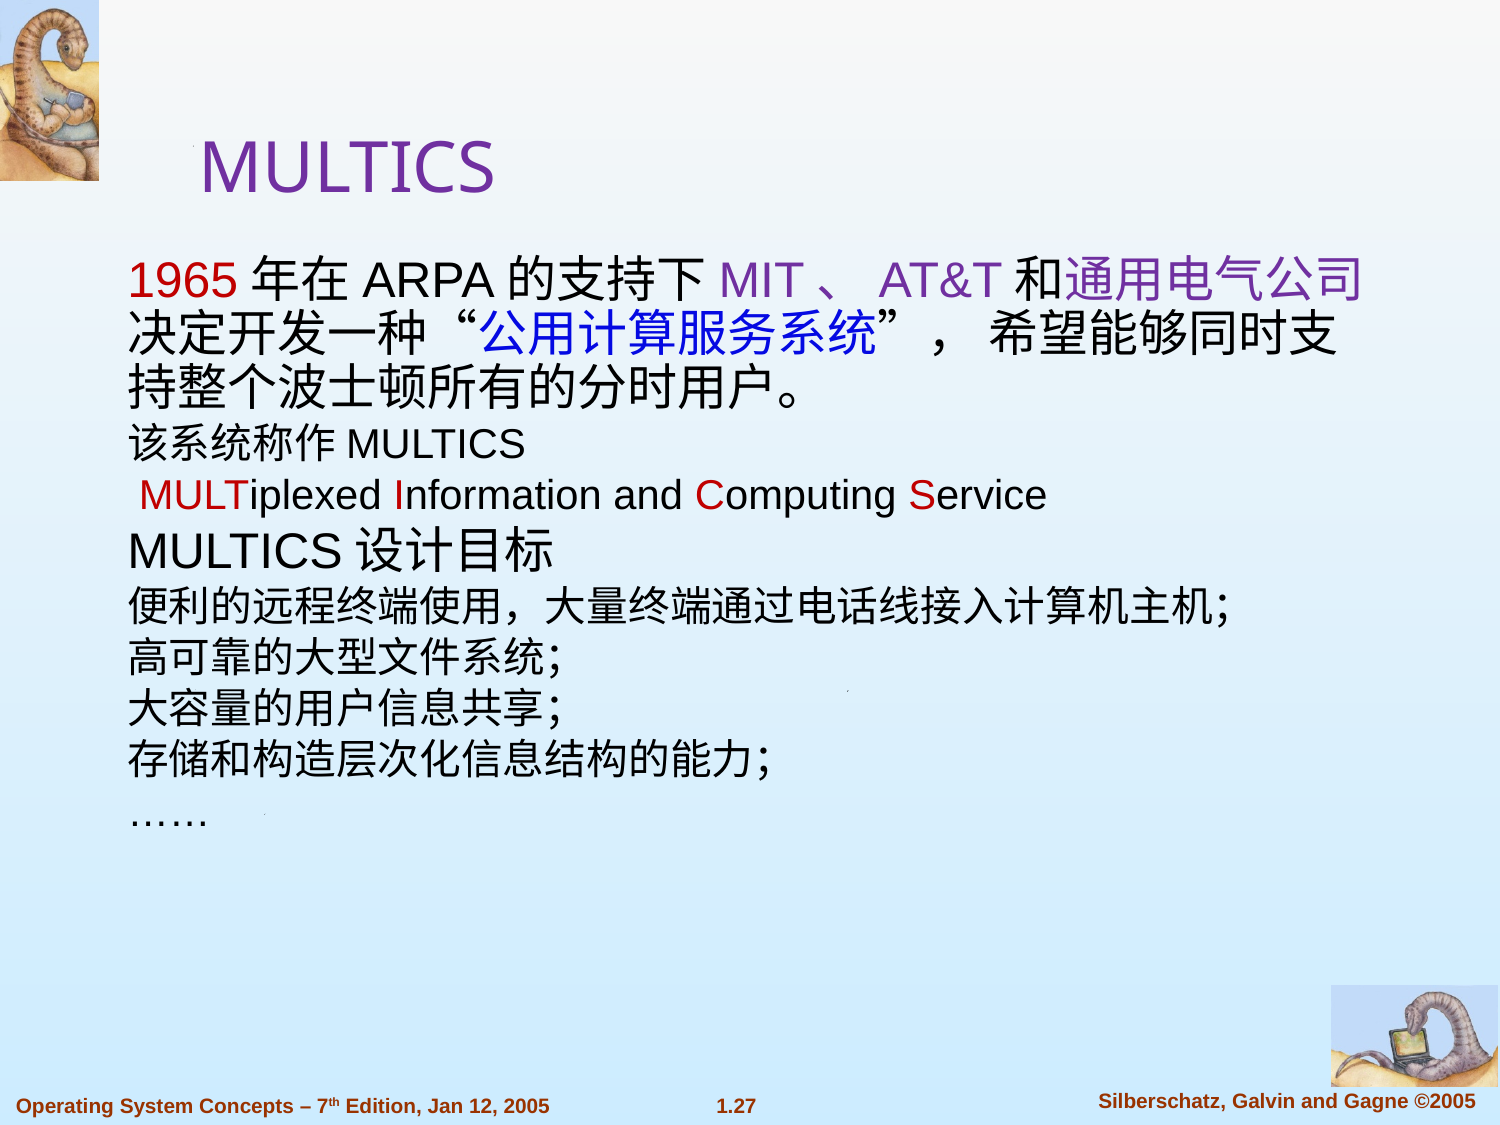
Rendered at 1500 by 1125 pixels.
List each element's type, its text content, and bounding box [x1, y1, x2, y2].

picture [0, 0, 99, 181]
picture [1331, 985, 1498, 1087]
list 1965年在ARPA的支持下MIT、AT&T和通用电气公司决定开发一种“公用计算服务系统”， 希望能够同时支持整个波士顿所有的分时用户。 该系统称作MULTICS MULTiplexed Information and Computing Service MULTICS设计目标 便利的远程终端使用，大量终端通过电话线接入计算机主机； 高可靠的大型文件系统； 大容量的用户信息共享； 存储和构造层次化信息结构的能力； …… [112, 246, 1388, 1034]
title MULTICS [183, 101, 1388, 215]
